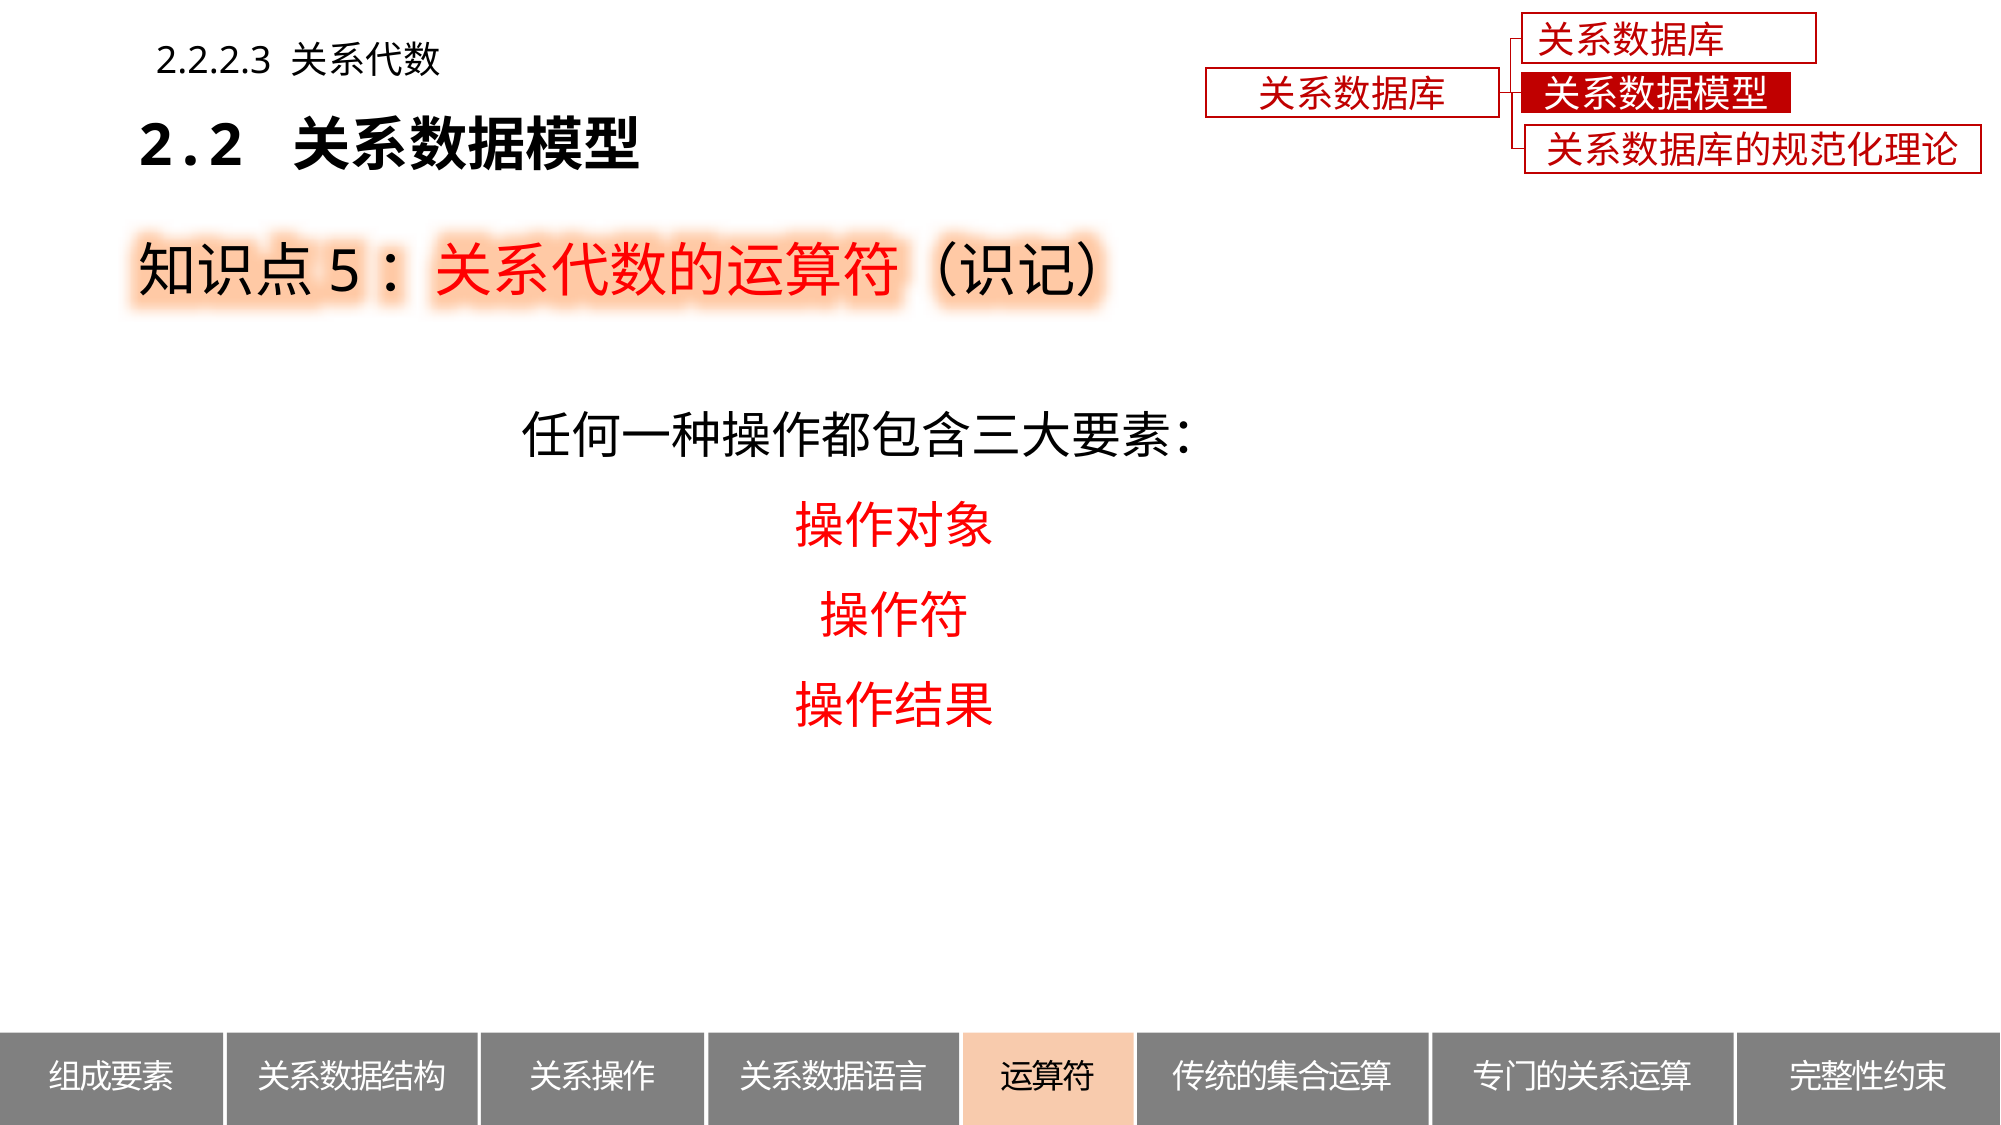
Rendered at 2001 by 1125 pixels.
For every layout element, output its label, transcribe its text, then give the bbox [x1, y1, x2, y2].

text_box 2.2 关系数据模型 [120, 97, 1524, 151]
text_box 知识点5：关系代数的运算符（识记） [120, 172, 1945, 329]
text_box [1499, 92, 1525, 149]
text_box 2.2.2.3 关系代数 [141, 28, 456, 89]
text_box [118, 172, 1949, 335]
text_box 关系数据模型 [1523, 72, 1791, 113]
text_box 关系数据库 [1205, 67, 1499, 118]
text_box 任何一种操作都包含三大要素： 操作对象 操作符 操作结果 [506, 379, 1283, 741]
text_box 关系数据库概述 [1521, 12, 1817, 64]
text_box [0, 1030, 2000, 1125]
text_box 2.2 关系数据模型 [1525, 113, 1568, 124]
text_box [1499, 38, 1523, 92]
text_box 关系数据库的规范化理论 [1524, 124, 1982, 174]
table_cell [114, 166, 1954, 339]
